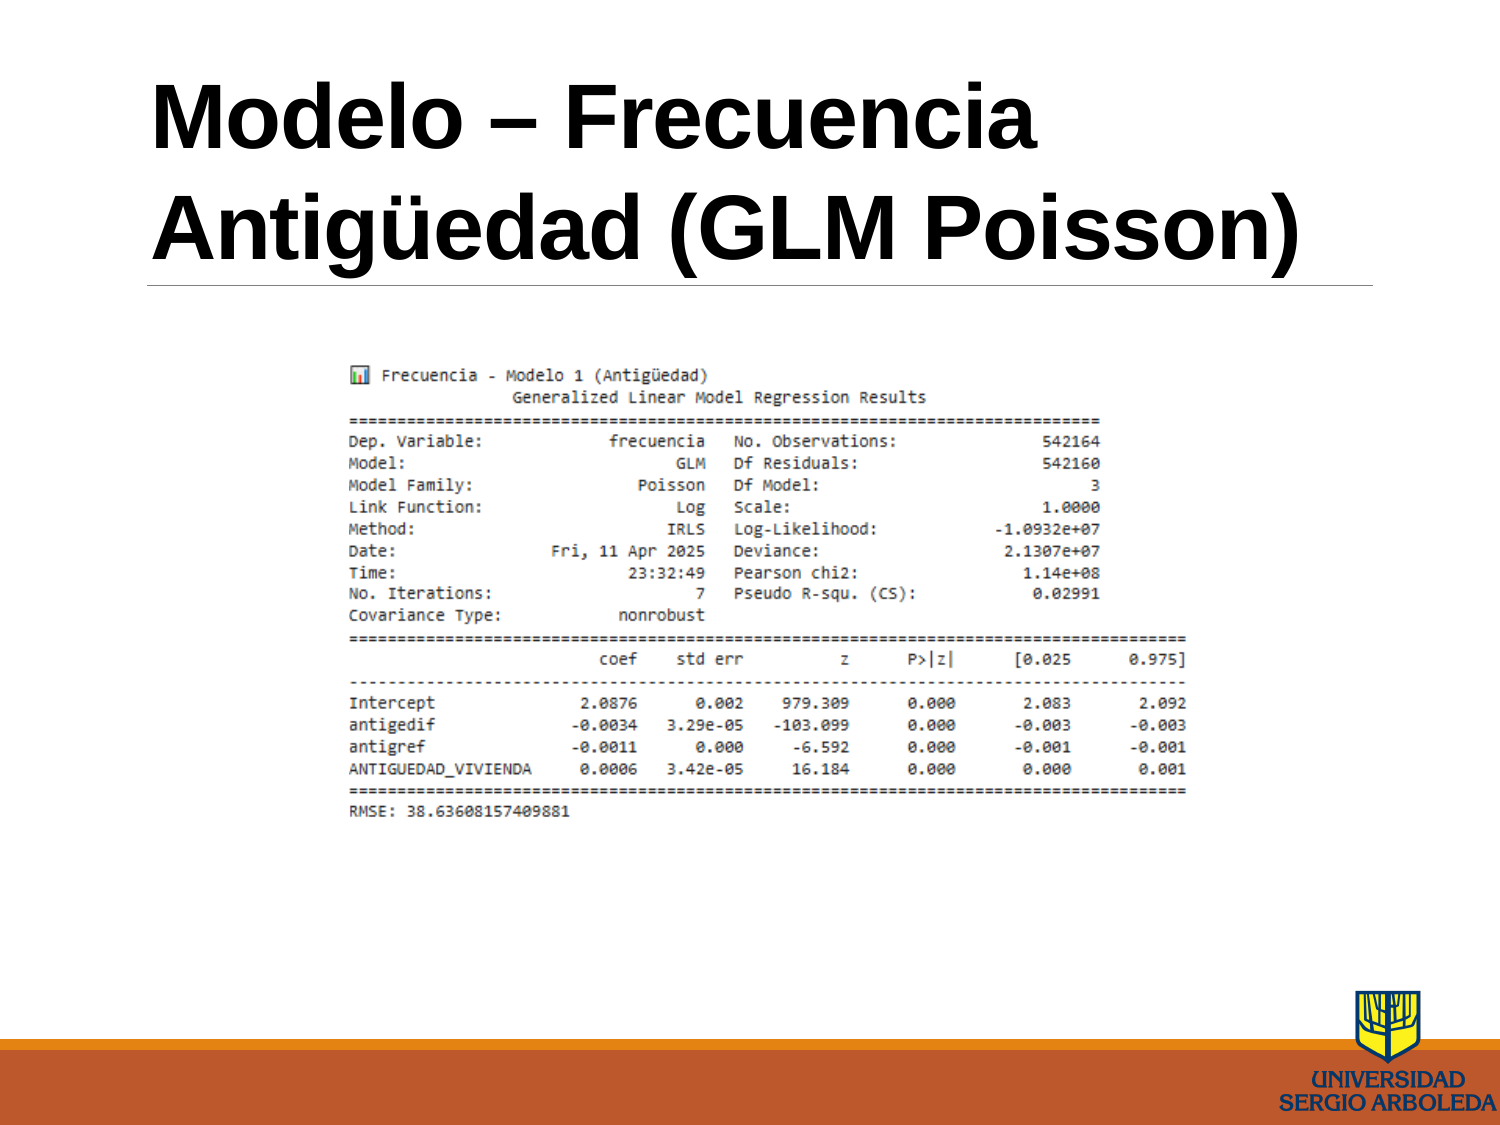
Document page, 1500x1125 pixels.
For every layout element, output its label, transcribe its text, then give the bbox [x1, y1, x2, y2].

title Modelo – Frecuencia Antigüedad (GLM Poisson) [135, 47, 1373, 285]
picture [1277, 990, 1498, 1112]
picture [348, 361, 1190, 829]
